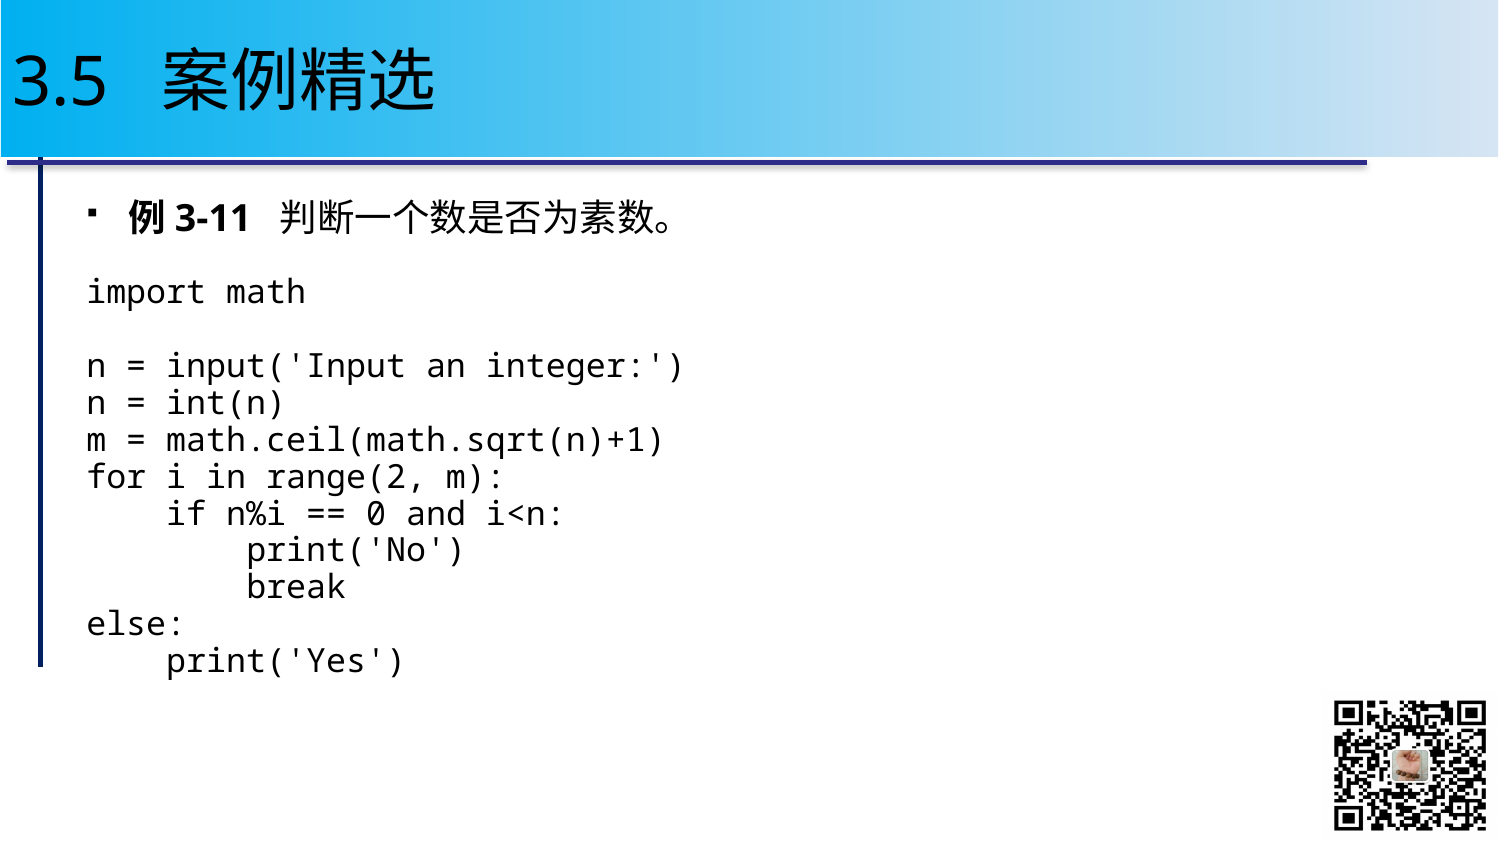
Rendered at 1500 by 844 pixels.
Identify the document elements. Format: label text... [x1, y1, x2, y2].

list 例3-11 判断一个数是否为素数。 import math n = input('Input an integer:') n = int(n) m = math.ceil(math.sqrt(n)+1) for i in range(2, m): if n%i == 0 and i<n: print('No') break else: print('Yes') [74, 196, 1426, 755]
picture [1322, 690, 1498, 841]
title 3.5 案例精选 [0, 0, 1499, 157]
